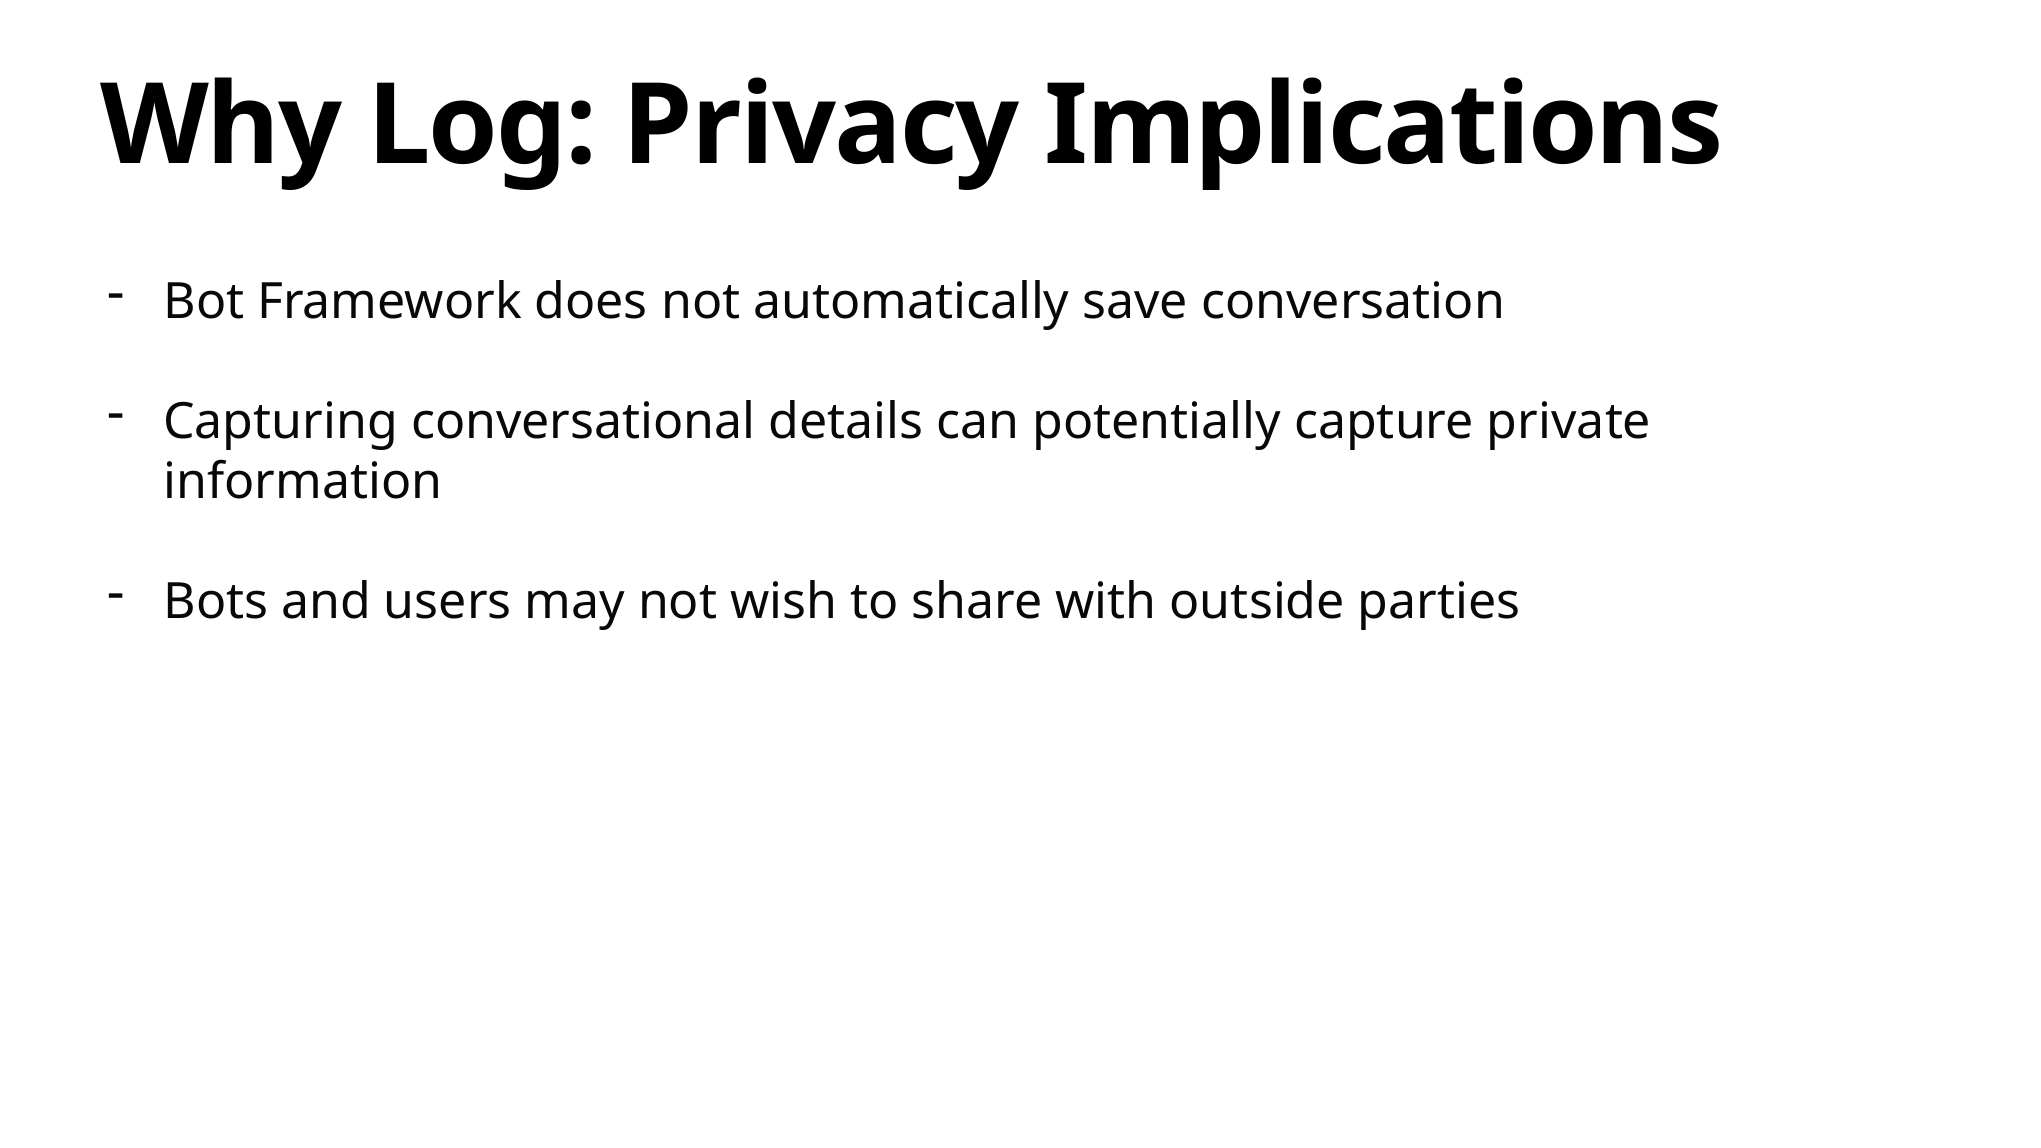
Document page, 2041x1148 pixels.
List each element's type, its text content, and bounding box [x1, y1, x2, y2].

text_box Bot Framework does not automatically save conversation Capturing conversational details can potentially capture private information Bots and users may not wish to share with outside parties [92, 261, 1879, 636]
text_box Why Log: Privacy Implications [85, 58, 2036, 210]
